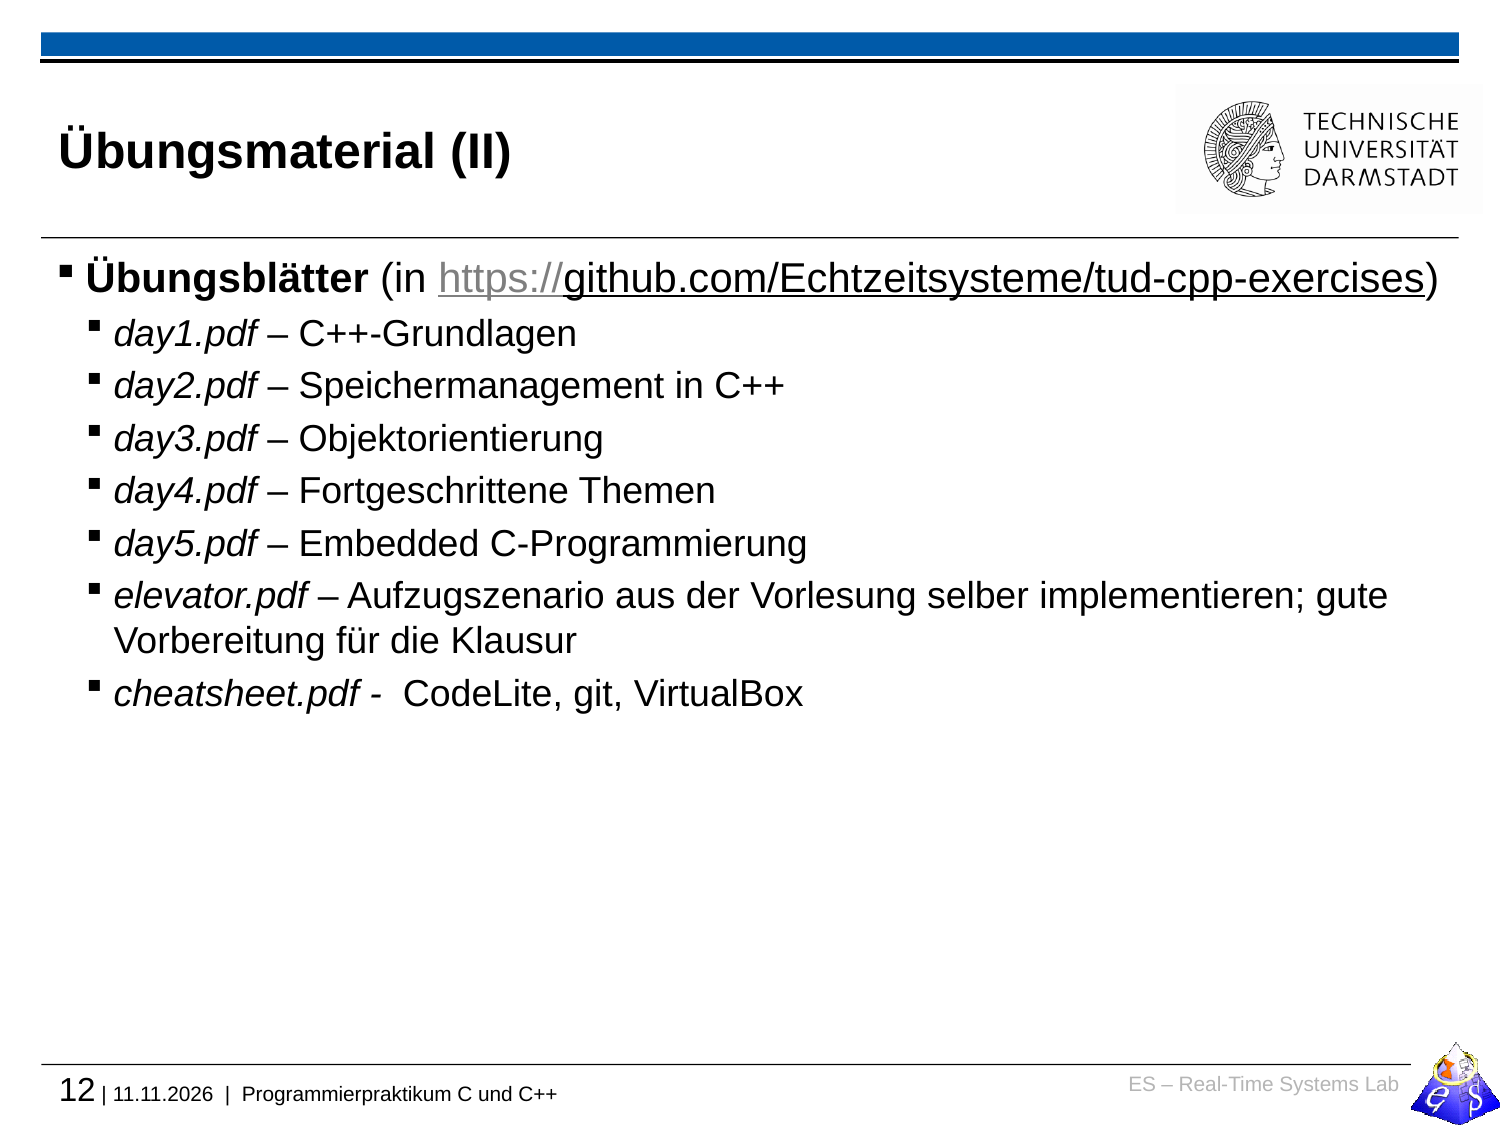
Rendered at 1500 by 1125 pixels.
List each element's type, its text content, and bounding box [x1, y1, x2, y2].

picture [1187, 84, 1483, 214]
picture [1411, 1041, 1500, 1125]
title Übungsmaterial (II) [58, 80, 1187, 218]
list Übungsblätter (in https://github.com/Echtzeitsysteme/tud-cpp-exercises) day1.pdf – C++-Grundlagen day2.pdf – Speichermanagement in C++ day3.pdf – Objektorientierung day4.pdf – Fortgeschrittene Themen day5.pdf – Embedded C-Programmierung elevator.pdf – Aufzugszenario aus der Vorlesung selber implementieren; gute Vorbereitung für die Klausur cheatsheet.pdf - CodeLite, git, VirtualBox [41, 243, 1459, 1059]
